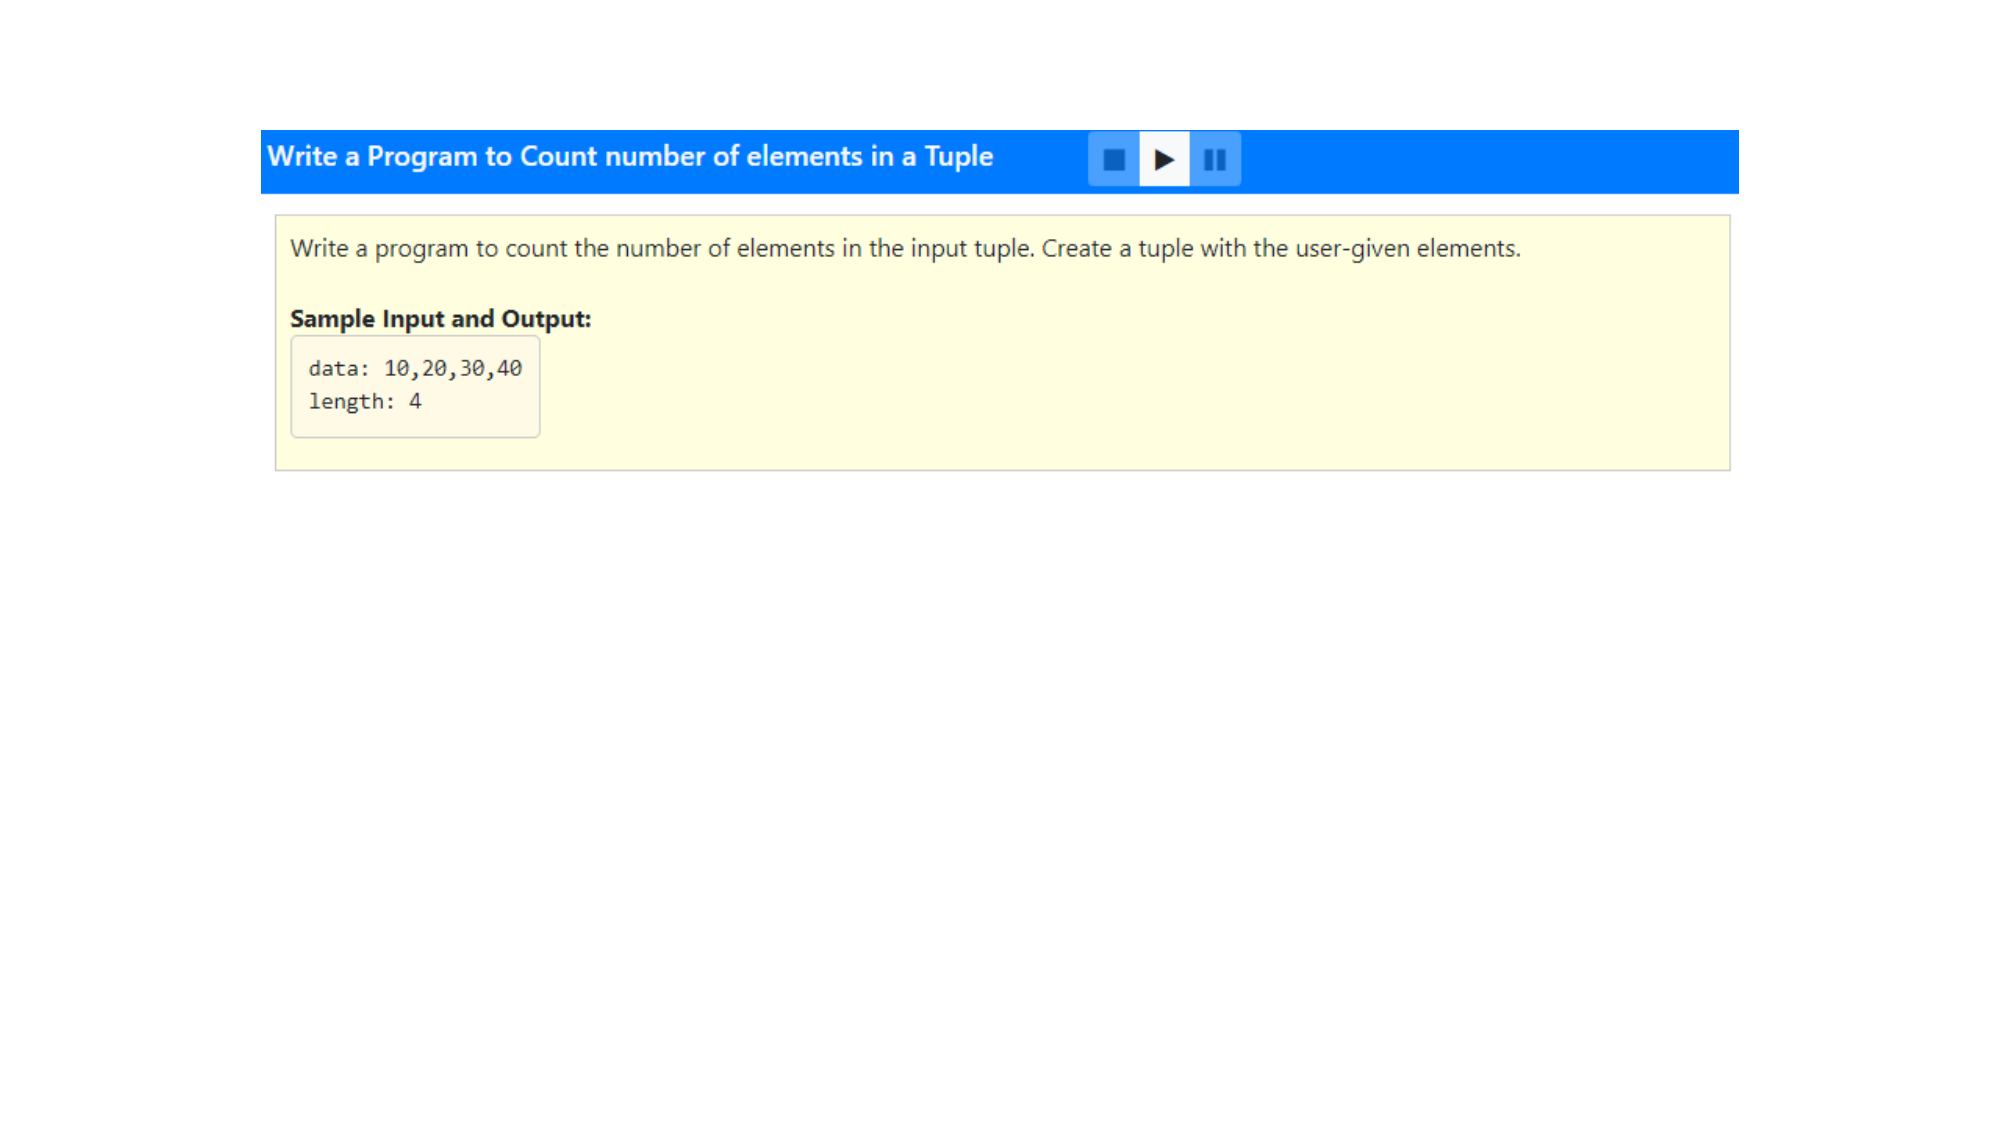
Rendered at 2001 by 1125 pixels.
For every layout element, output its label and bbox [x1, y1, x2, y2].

list [261, 130, 1739, 495]
